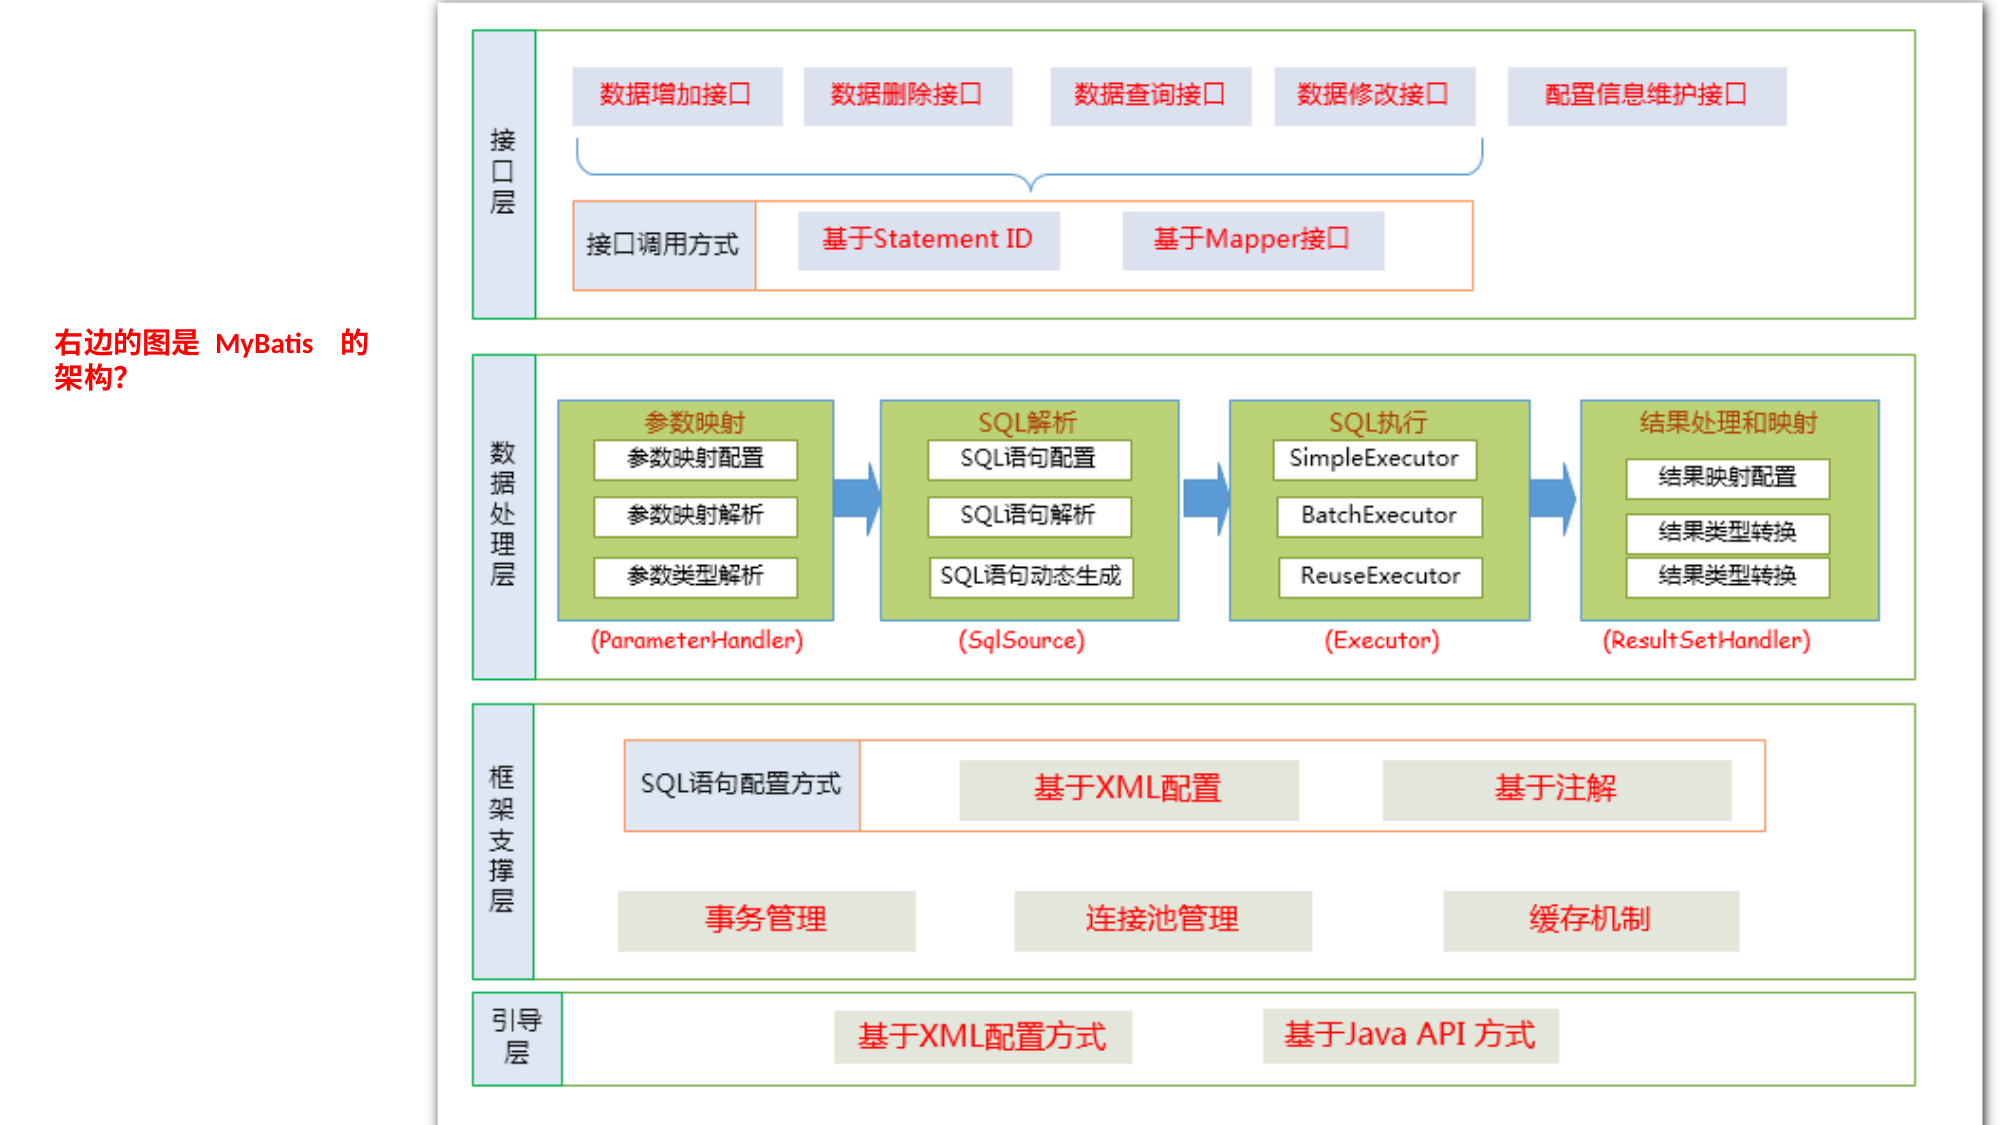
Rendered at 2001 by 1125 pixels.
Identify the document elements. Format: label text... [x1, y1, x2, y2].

text_box 右边的图是 MyBatis 的架构？ [40, 316, 385, 402]
picture [423, 0, 2000, 1125]
